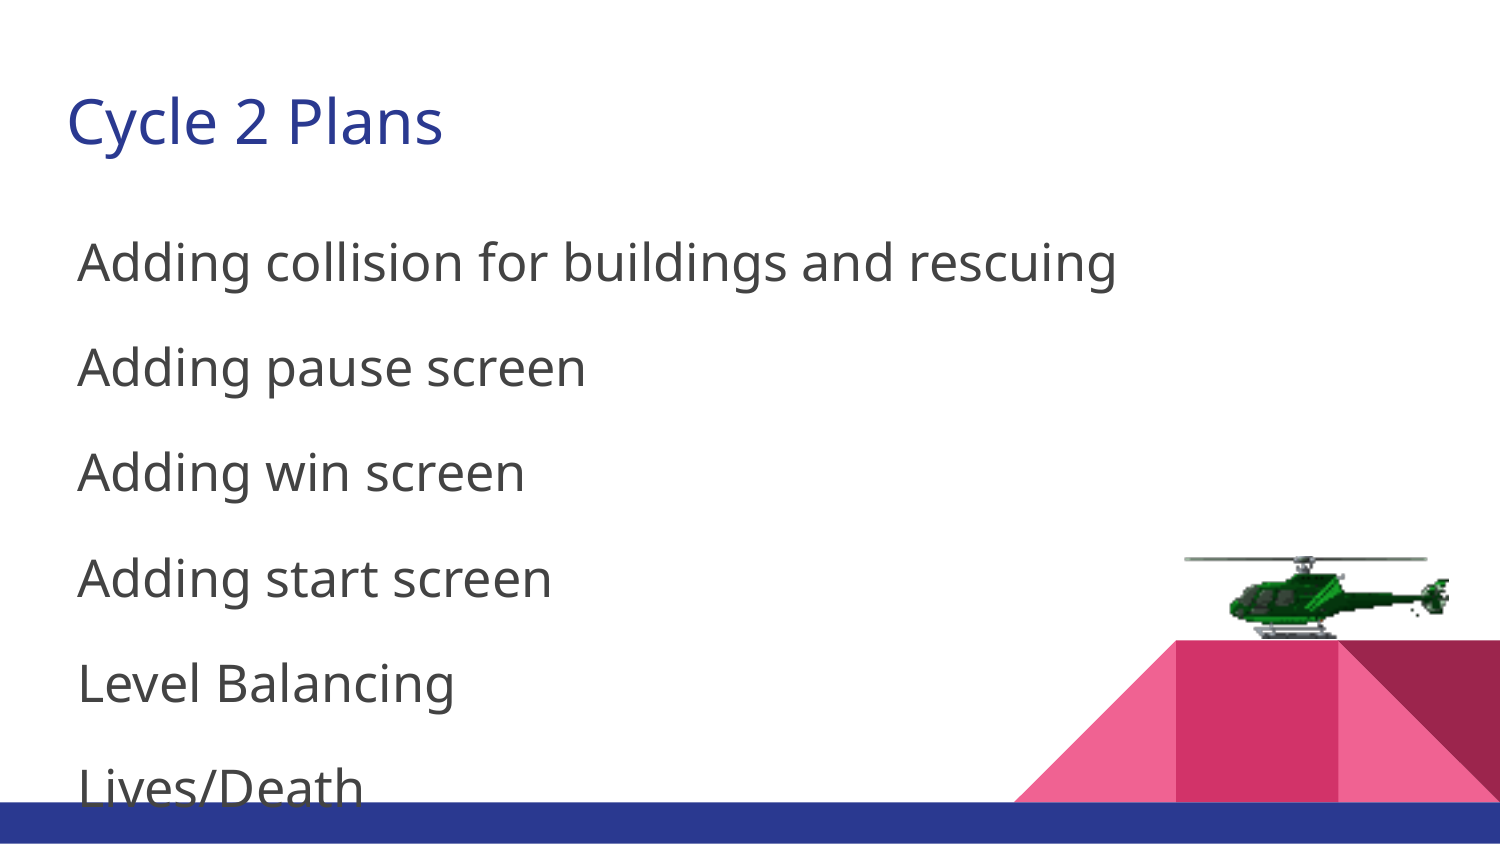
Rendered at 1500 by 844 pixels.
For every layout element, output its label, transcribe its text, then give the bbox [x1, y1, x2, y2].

picture [1183, 556, 1450, 640]
title Cycle 2 Plans [51, 67, 1449, 167]
list Adding collision for buildings and rescuing Adding pause screen Adding win screen Adding start screen Level Balancing Lives/Death [51, 205, 1449, 753]
